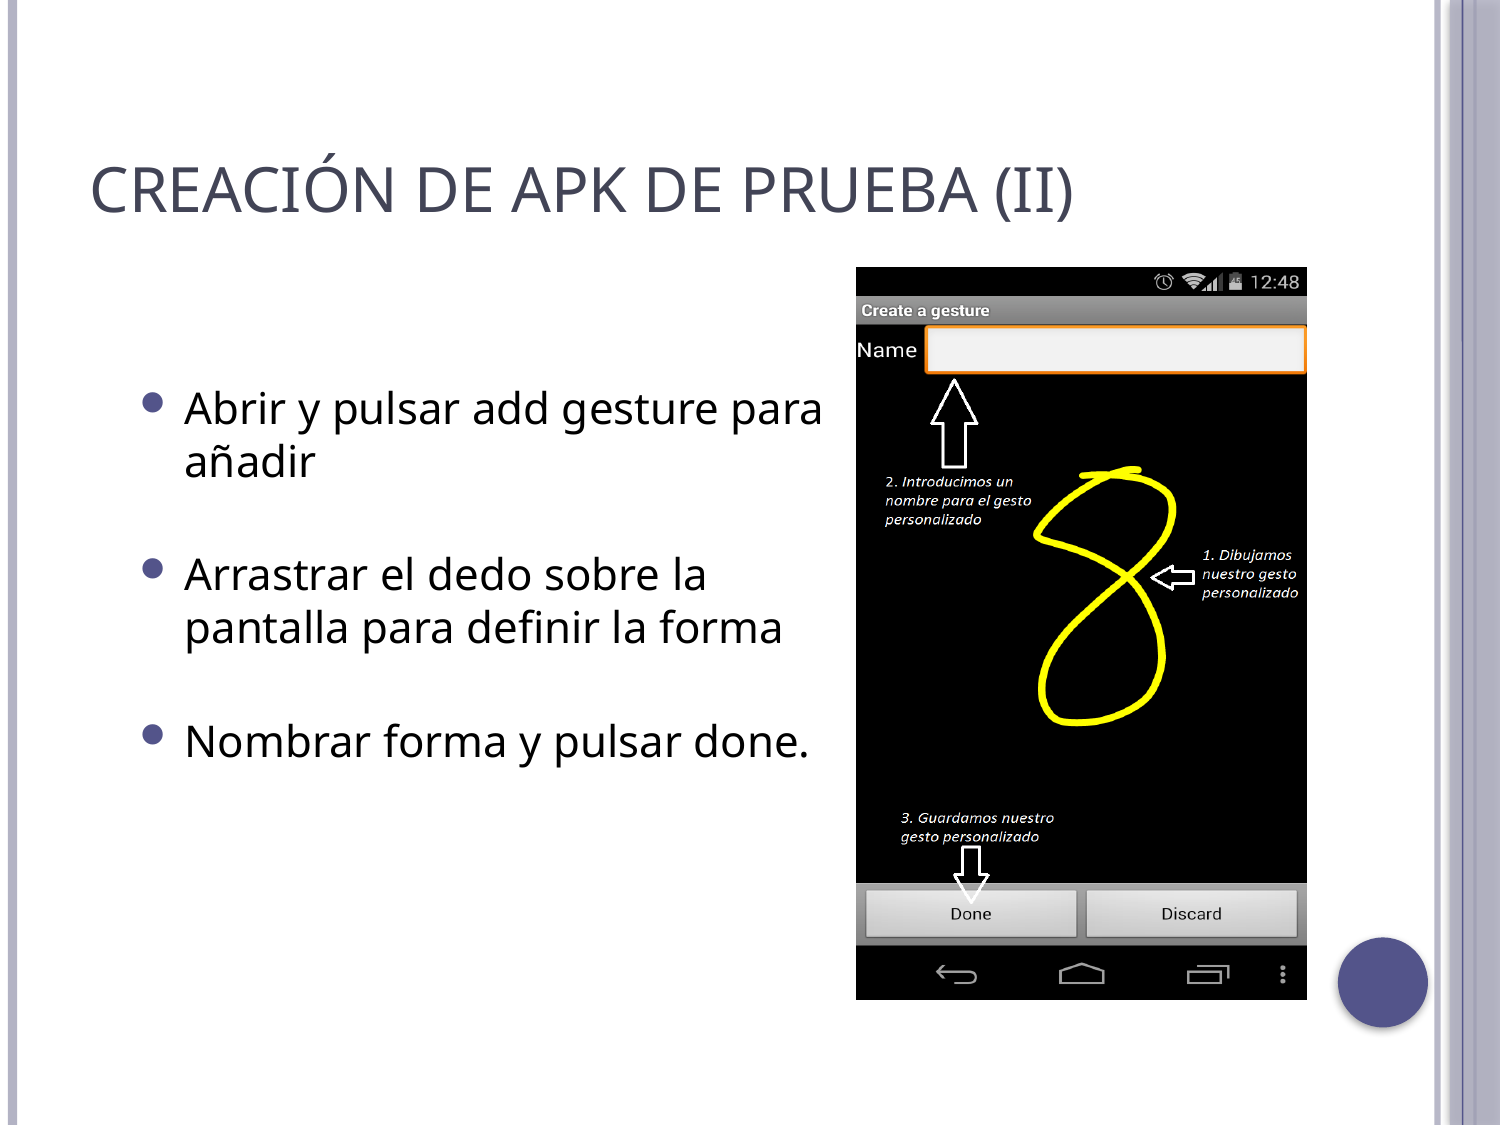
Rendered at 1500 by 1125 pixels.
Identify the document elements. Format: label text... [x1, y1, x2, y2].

picture [855, 266, 1307, 1000]
text_box [64, 668, 1341, 1087]
title Creación de apk de prueba (II) [75, 45, 1300, 233]
list Abrir y pulsar add gesture para añadir Arrastrar el dedo sobre la pantalla para definir la forma Nombrar forma y pulsar done. [64, 373, 847, 668]
